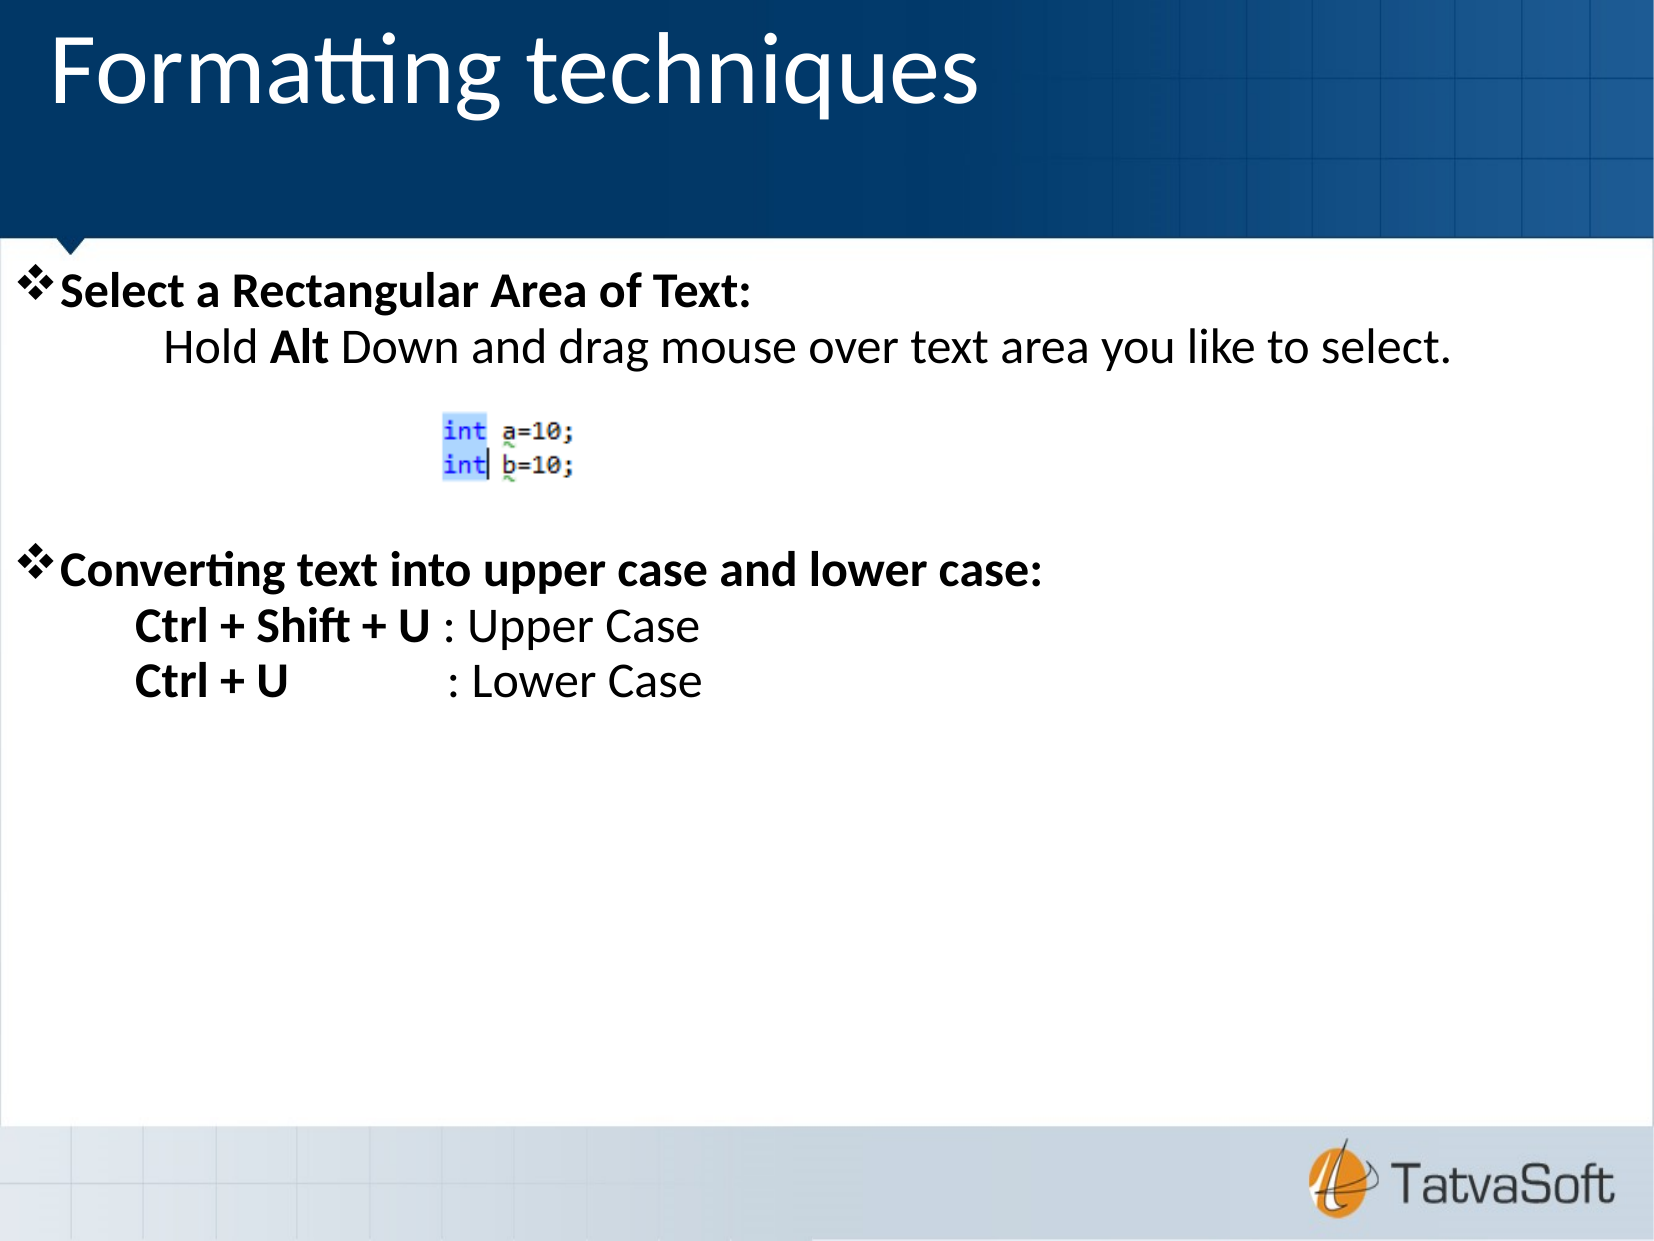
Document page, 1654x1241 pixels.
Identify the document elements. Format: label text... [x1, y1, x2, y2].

picture [426, 391, 603, 496]
text_box Select a Rectangular Area of Text: Hold Alt Down and drag mouse over text area you like to select. Converting text into upper case and lower case: Ctrl + Shift + U : Upper Case Ctrl + U : Lower Case [0, 255, 1654, 1120]
text_box Formatting techniques [0, 0, 1654, 248]
picture [0, 248, 1654, 255]
picture [0, 1120, 1654, 1241]
